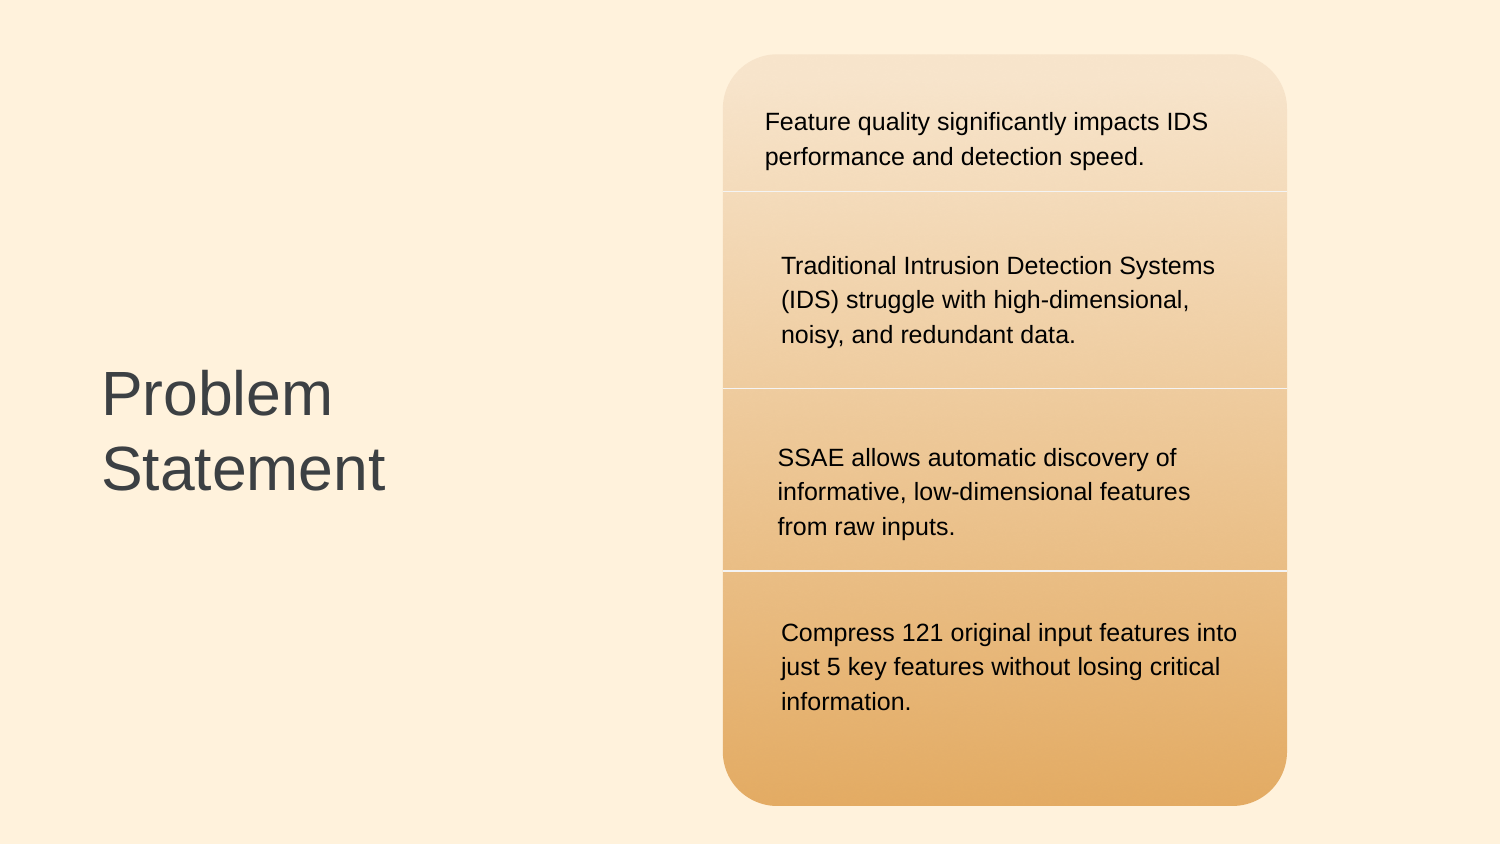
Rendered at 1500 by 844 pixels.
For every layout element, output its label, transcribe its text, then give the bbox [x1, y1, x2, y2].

picture [722, 572, 1288, 807]
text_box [722, 191, 1288, 572]
picture [722, 54, 1288, 191]
title Problem Statement [101, 338, 553, 484]
